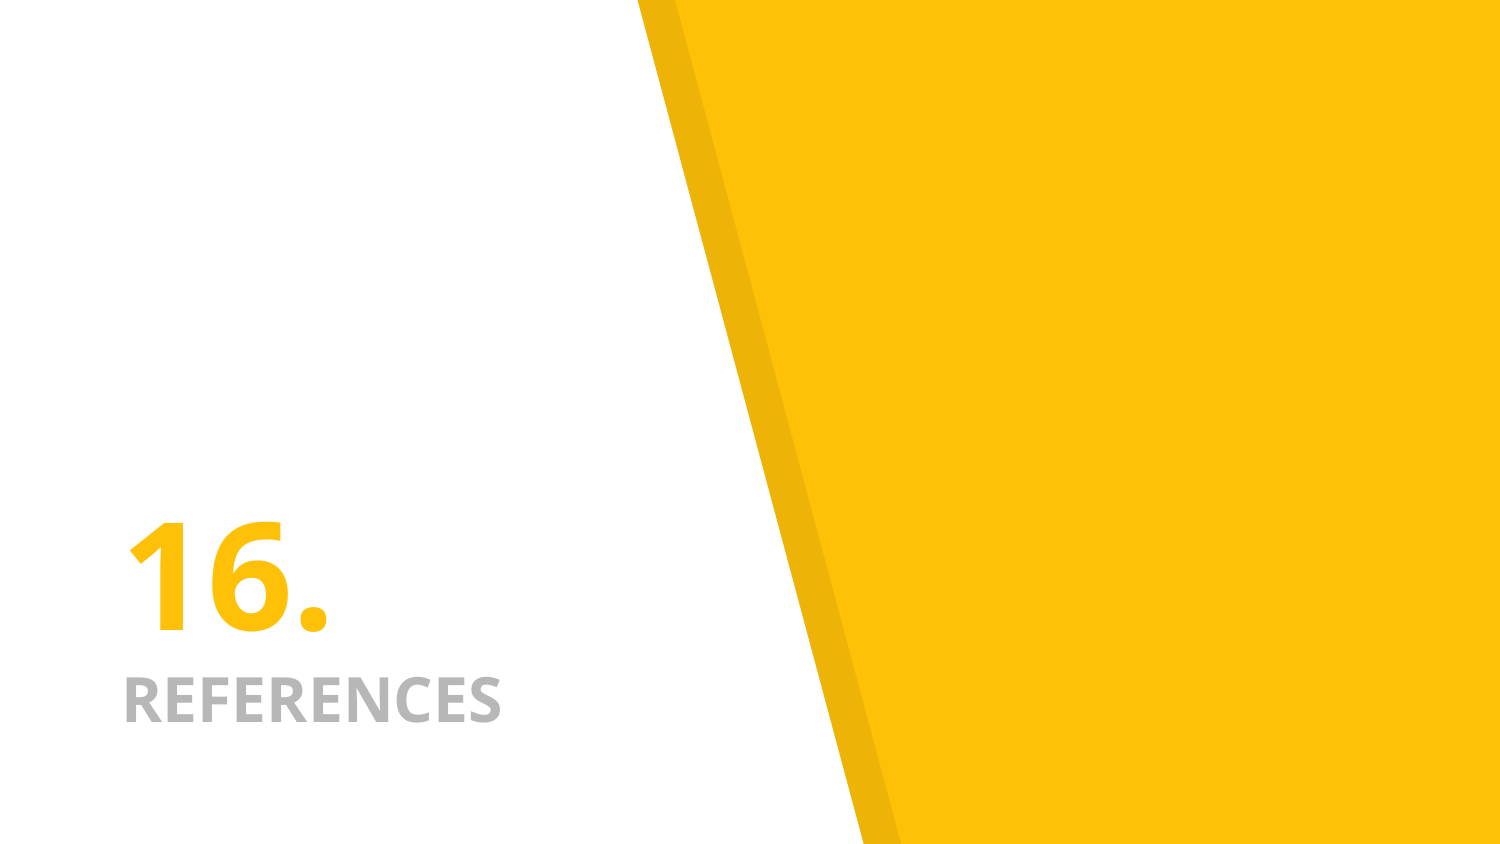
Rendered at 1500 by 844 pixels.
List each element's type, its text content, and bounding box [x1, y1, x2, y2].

title 16. REFERENCES [106, 259, 685, 751]
